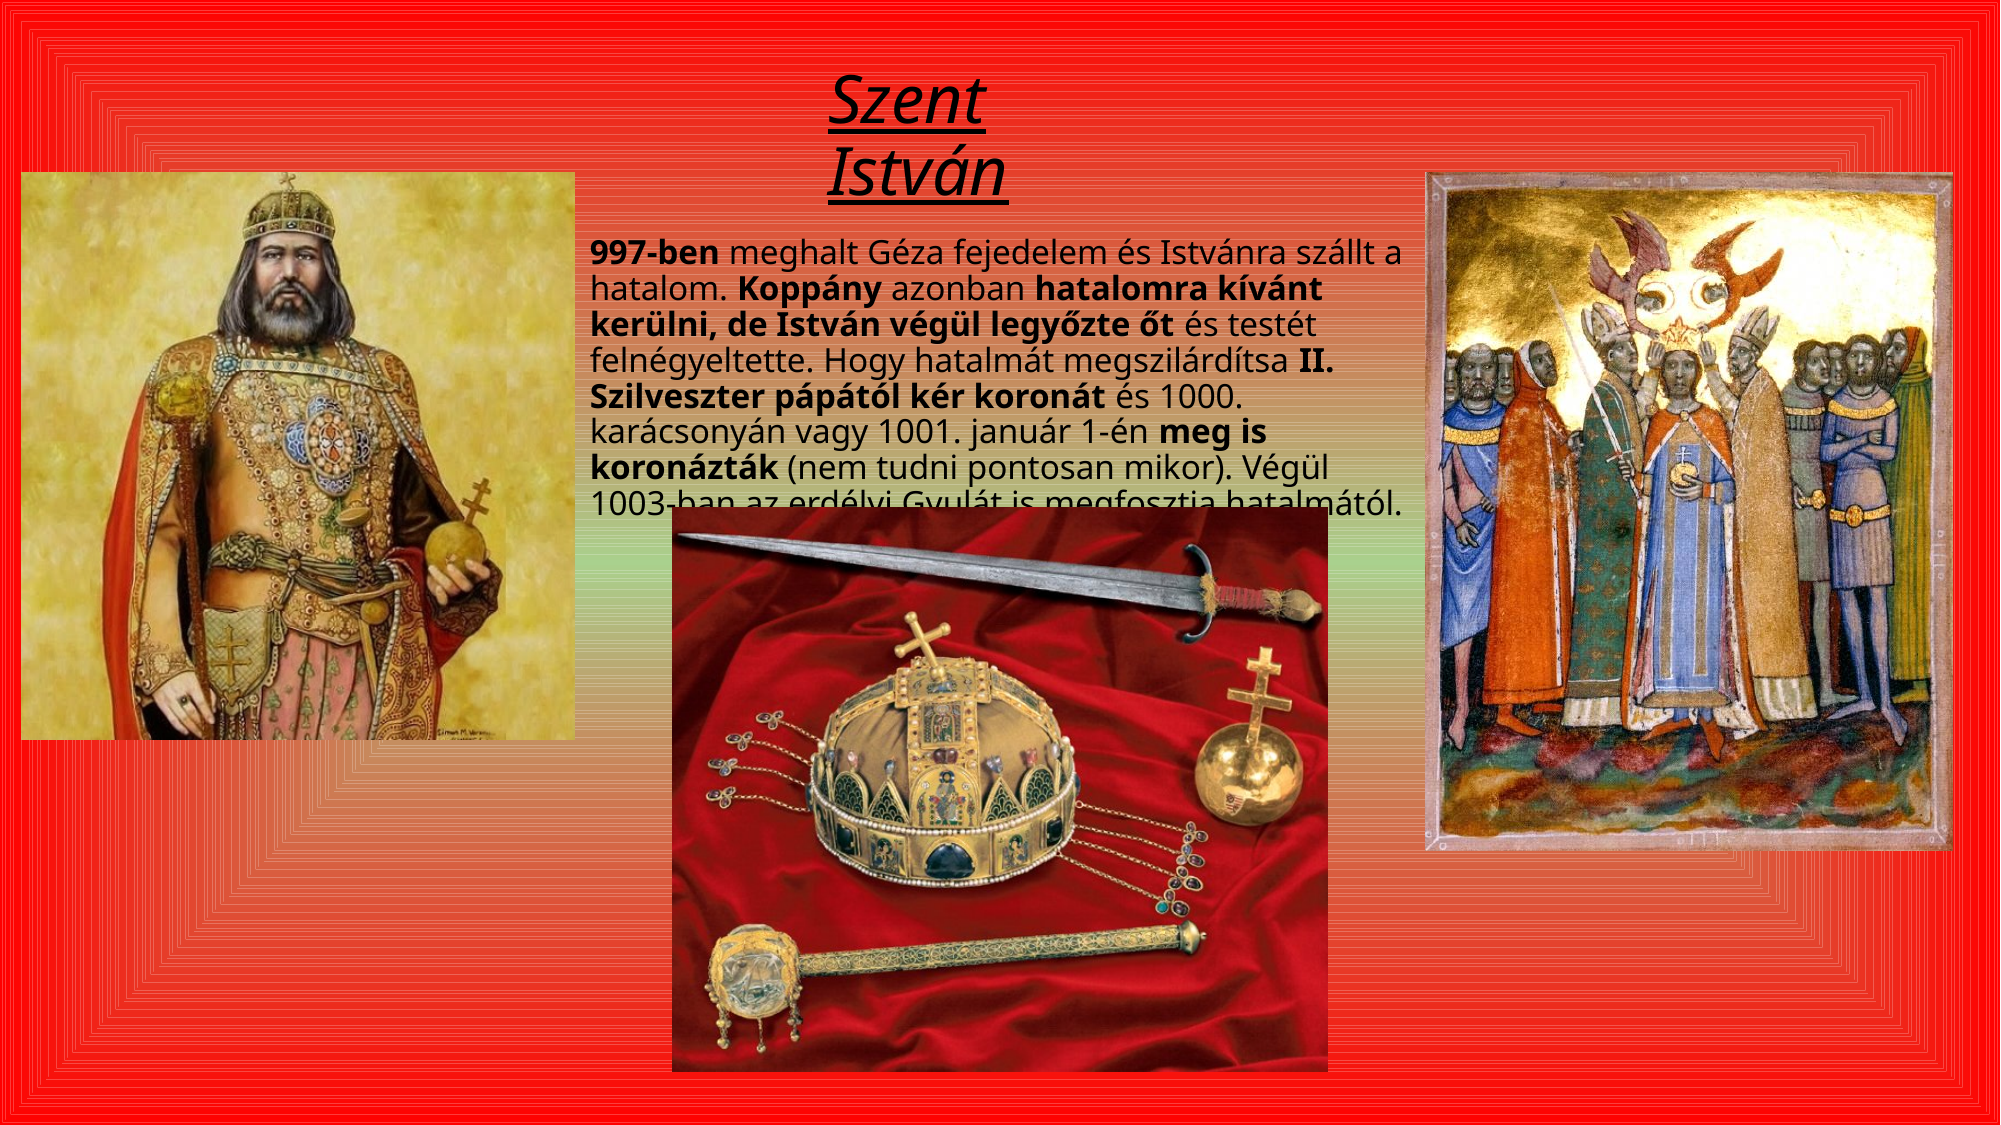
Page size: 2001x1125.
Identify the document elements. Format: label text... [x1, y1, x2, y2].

title Szent István [813, 127, 1187, 218]
list 997-ben meghalt Géza fejedelem és Istvánra szállt a hatalom. Koppány azonban hatalomra kívánt kerülni, de István végül legyőzte őt és testét felnégyeltette. Hogy hatalmát megszilárdítsa II. Szilveszter pápától kér koronát és 1000. karácsonyán vagy 1001. január 1-én meg is koronázták (nem tudni pontosan mikor). Végül 1003-ban az erdélyi Gyulát is megfosztja hatalmától. [575, 228, 1425, 497]
picture [1425, 172, 1953, 851]
picture [672, 507, 1328, 1072]
picture [20, 172, 575, 740]
